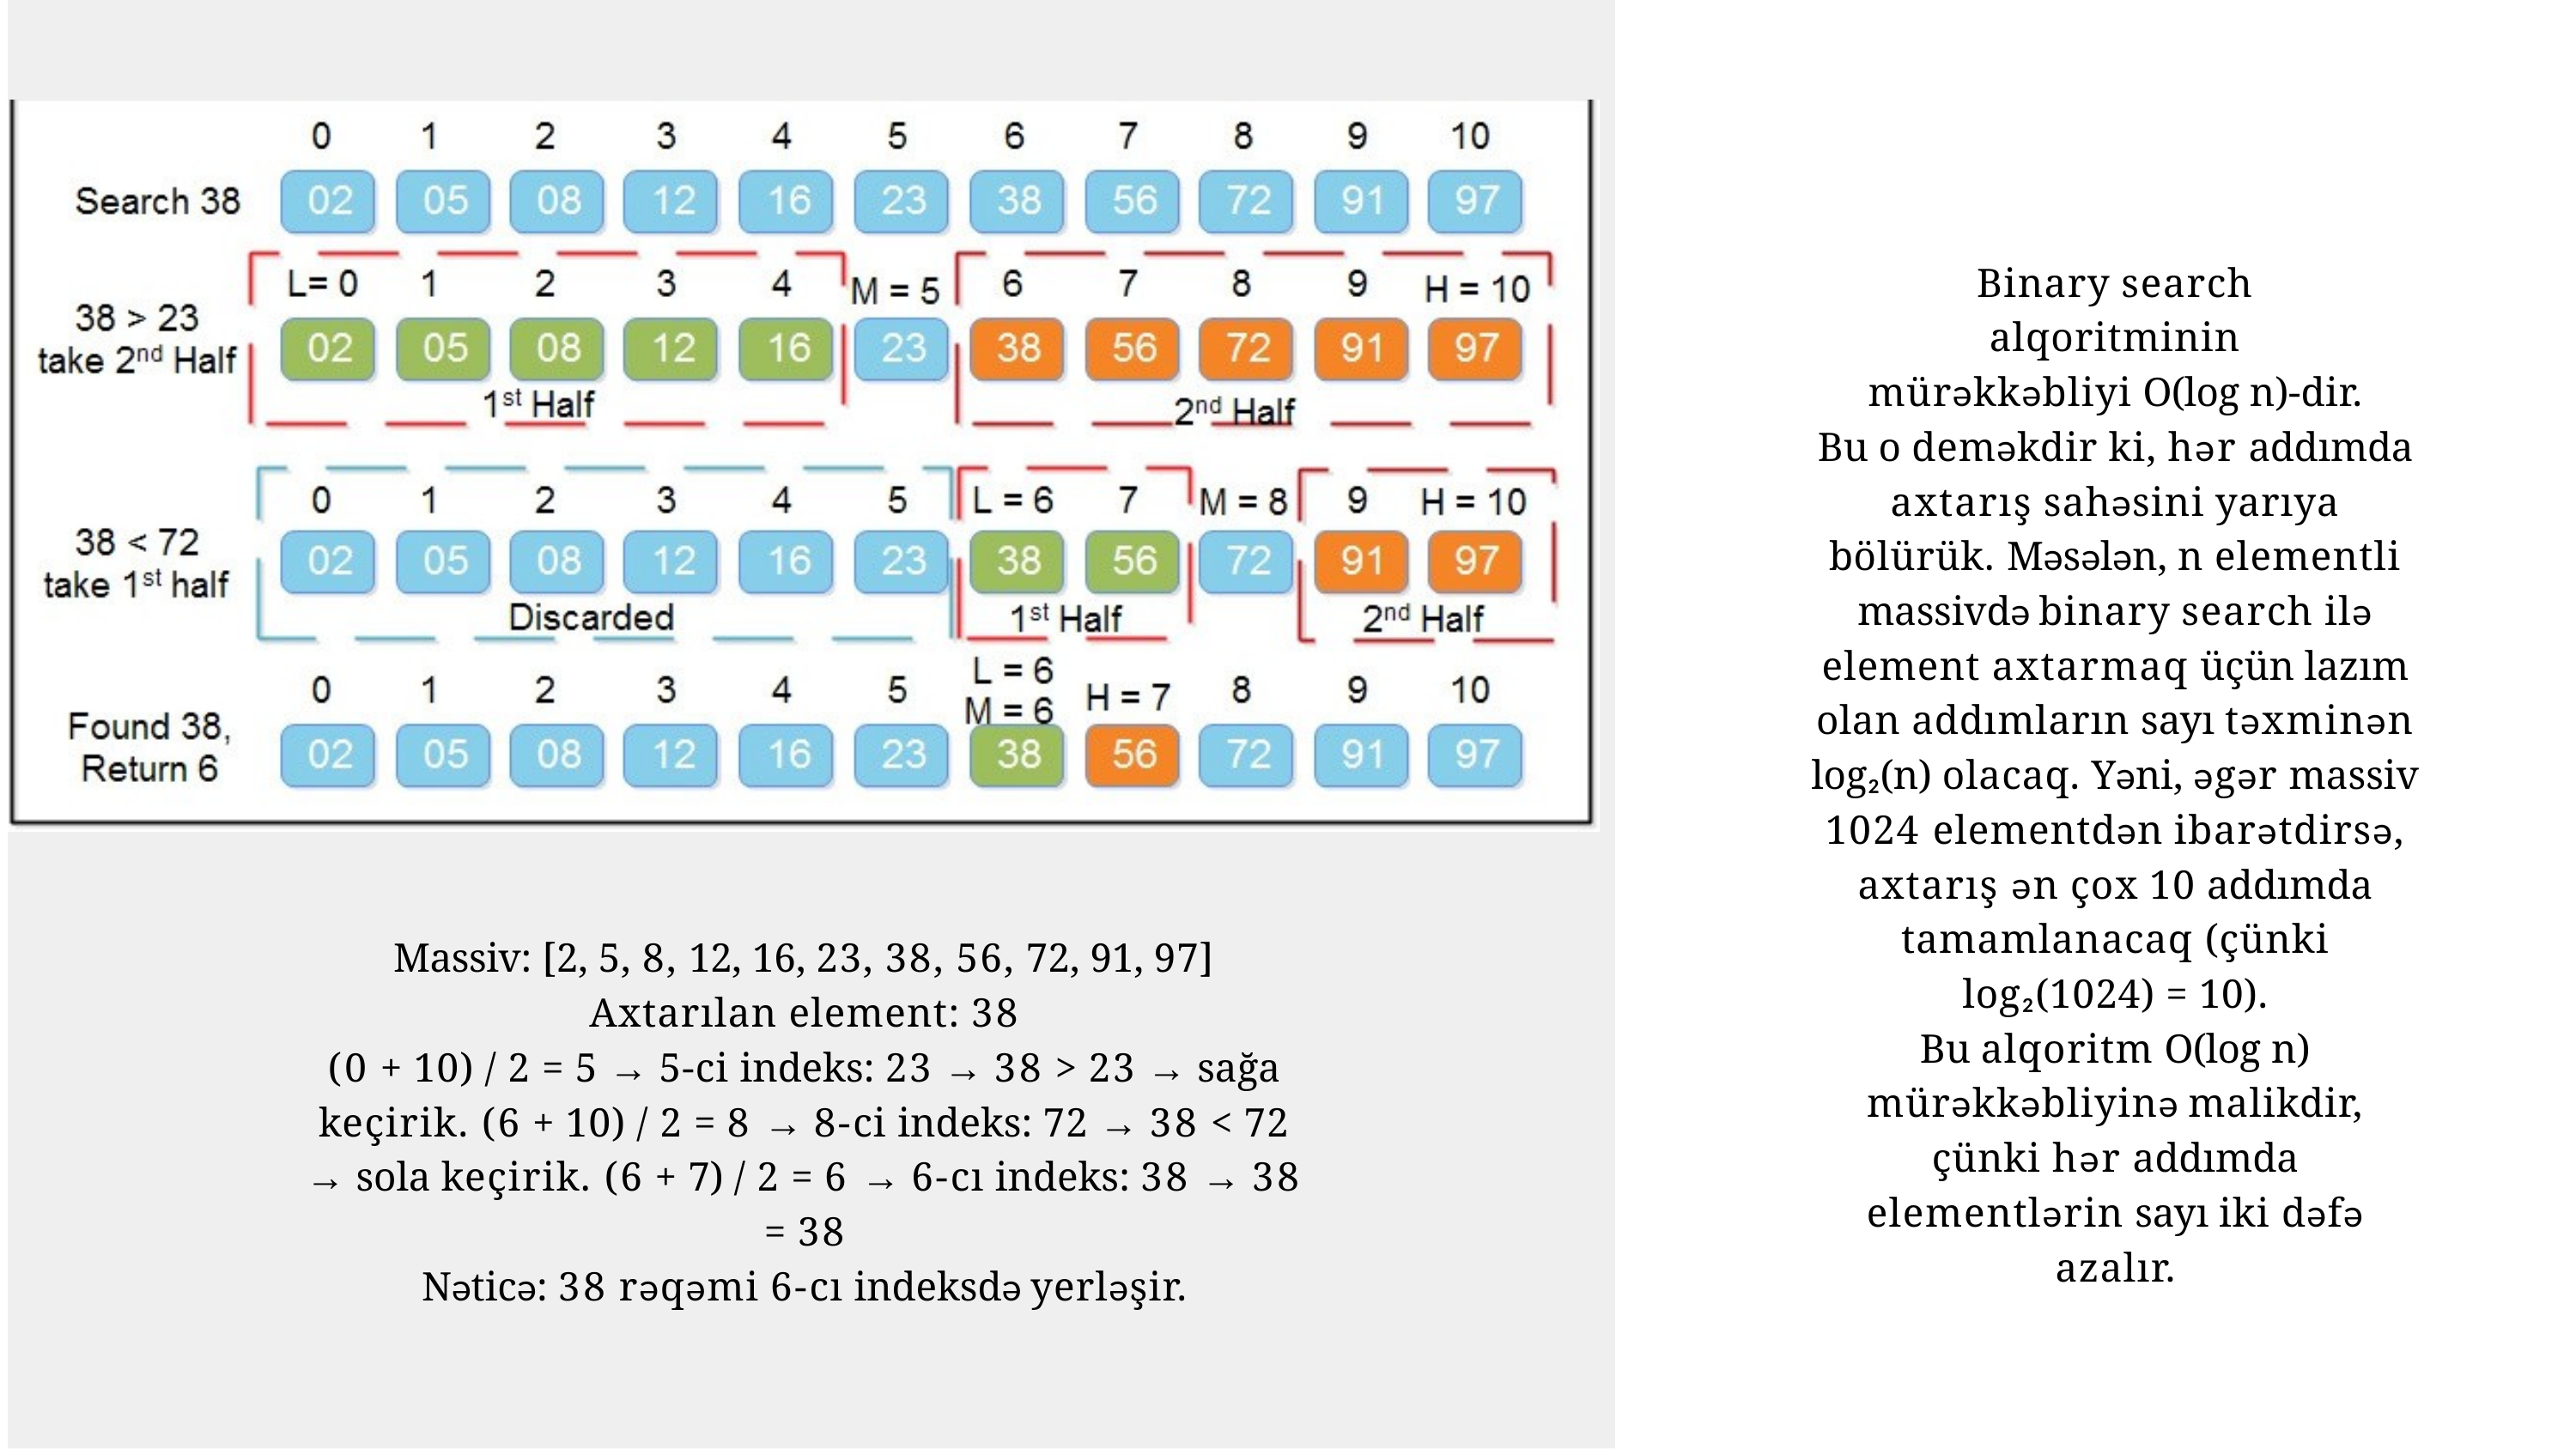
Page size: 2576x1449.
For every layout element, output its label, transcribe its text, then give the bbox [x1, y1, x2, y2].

text_box Binary search alqoritminin mürəkkəbliyi O(log n)-dir. Bu o deməkdir ki, hər addımda axtarış sahəsini yarıya bölürük. Məsələn, n elementli massivdə binary search ilə element axtarmaq üçün lazım olan addımların sayı təxminən log₂(n) olacaq. Yəni, əgər massiv 1024 elementdən ibarətdirsə, axtarış ən çox 10 addımda tamamlanacaq (çünki log₂(1024) = 10). Bu alqoritm O(log n) mürəkkəbliyinə malikdir, çünki hər addımda elementlərin sayı iki dəfə azalır. [1806, 248, 2424, 1290]
text_box [8, 0, 1615, 1449]
text_box Massiv: [2, 5, 8, 12, 16, 23, 38, 56, 72, 91, 97] Axtarılan element: 38 (0 + 10) / 2 = 5 → 5-ci indeks: 23 → 38 > 23 → sağa keçirik. (6 + 10) / 2 = 8 → 8-ci indeks: 72 → 38 < 72 → sola keçirik. (6 + 7) / 2 = 6 → 6-cı indeks: 38 → 38 = 38 Nəticə: 38 rəqəmi 6-cı indeksdə yerləşir. [295, 923, 1312, 1309]
picture [7, 100, 1600, 832]
